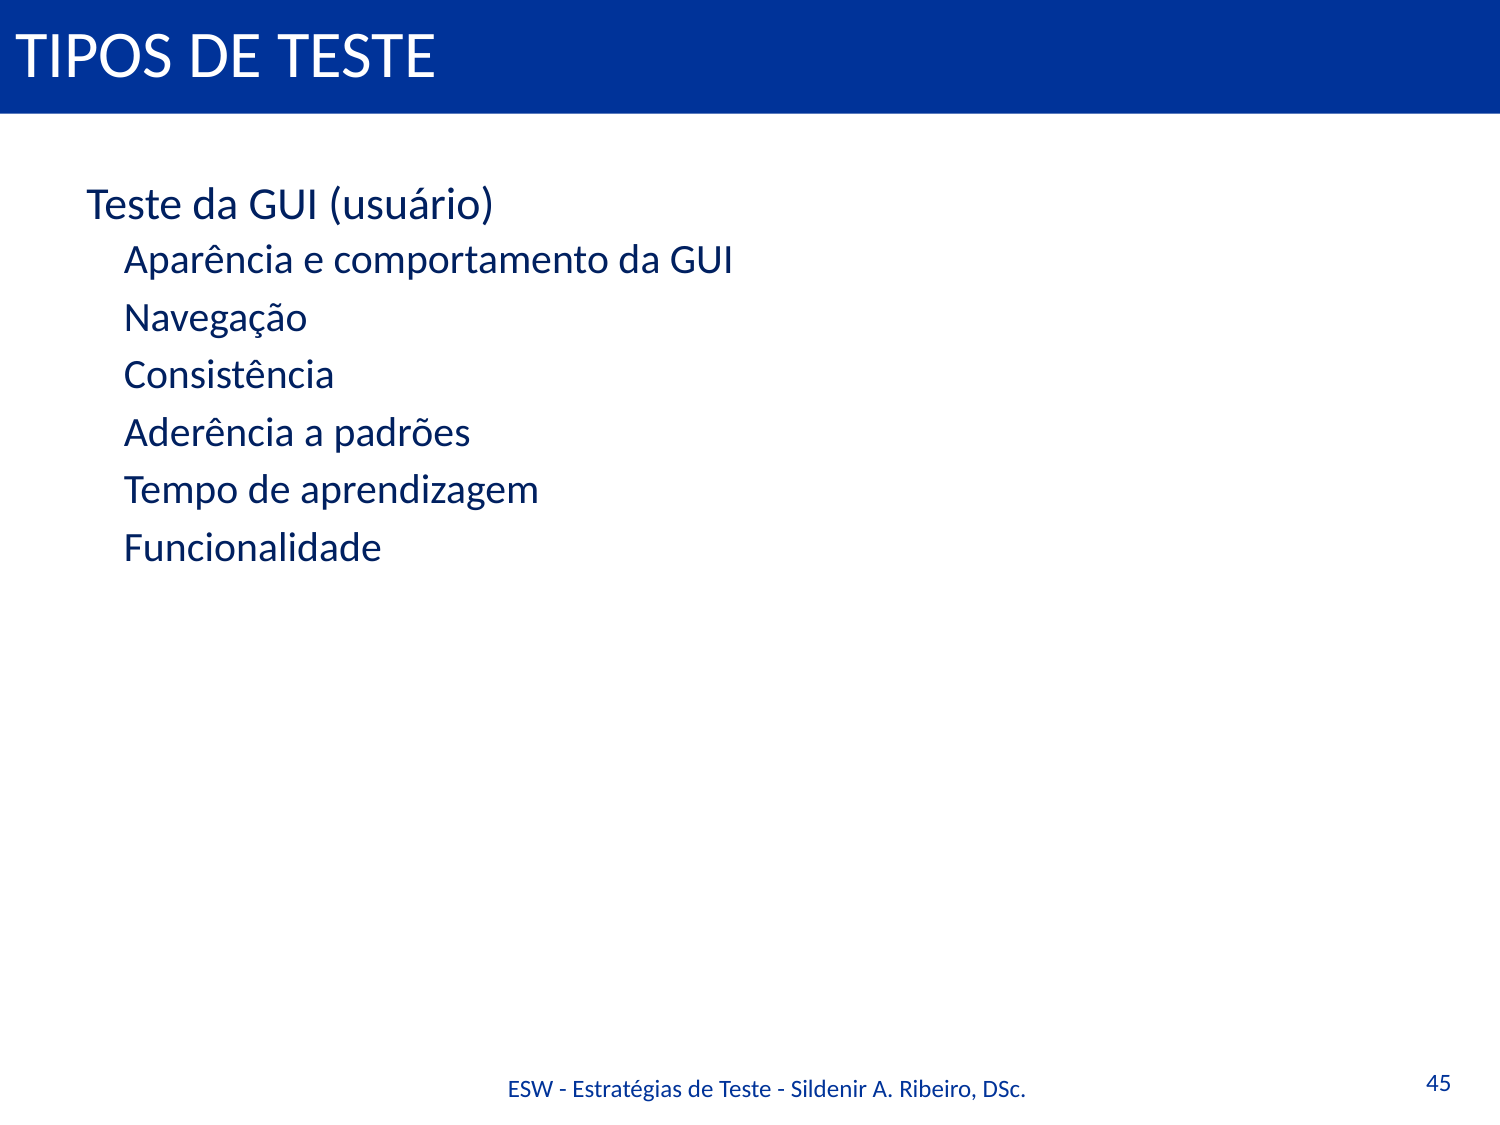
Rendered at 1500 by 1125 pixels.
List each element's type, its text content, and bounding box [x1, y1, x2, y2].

list Teste da GUI (usuário) Aparência e comportamento da GUI Navegação Consistência Aderência a padrões Tempo de aprendizagem Funcionalidade [41, 172, 1459, 1059]
slide_number 45 [1411, 1058, 1500, 1119]
title Tipos de teste [0, 0, 1500, 114]
footer ESW - Estratégias de Teste - Sildenir A. Ribeiro, DSc. [348, 1065, 1188, 1125]
